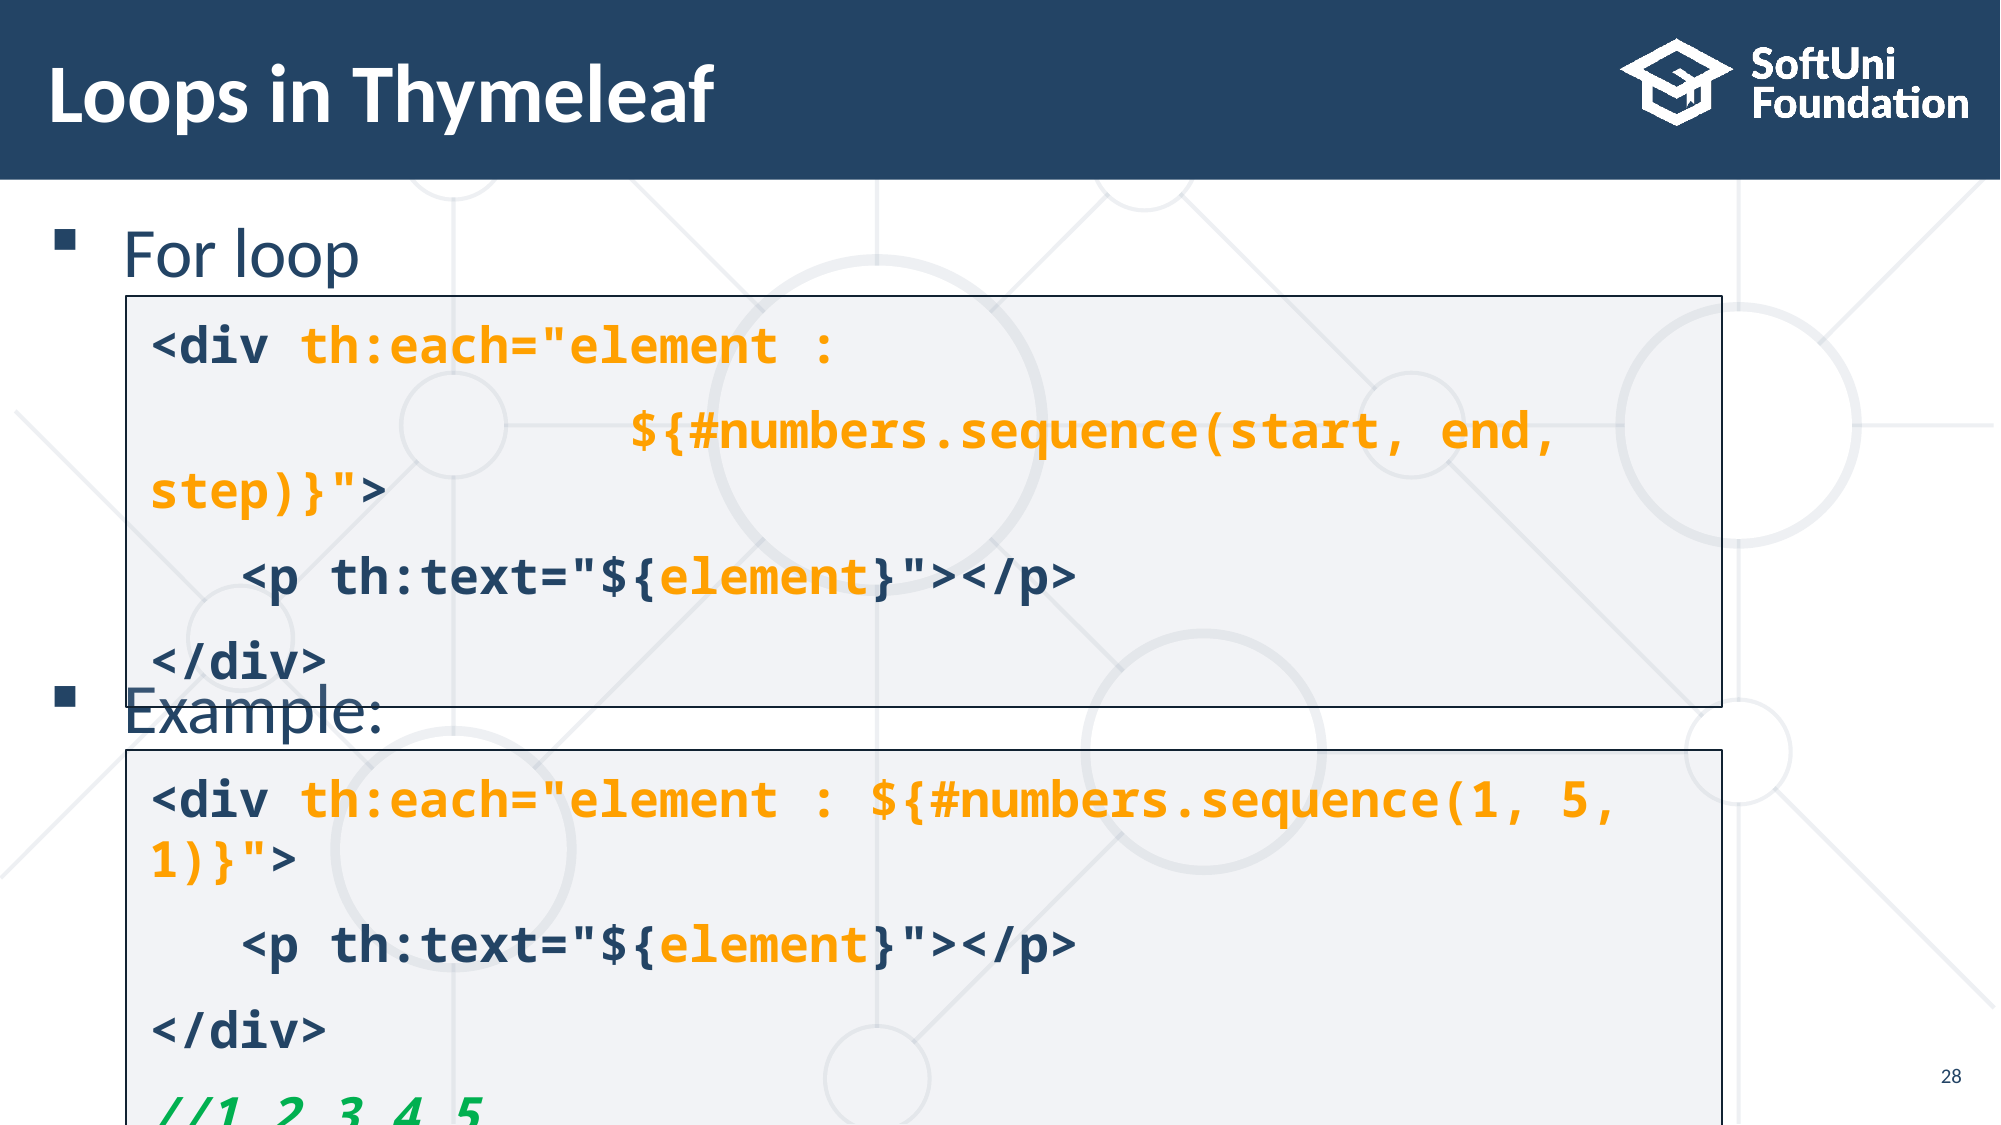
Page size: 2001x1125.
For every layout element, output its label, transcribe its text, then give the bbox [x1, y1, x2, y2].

text_box <div th:each="element : ${#numbers.sequence(start, end, step)}"> <p th:text="${element}"></p> </div> [126, 296, 1723, 707]
picture [1619, 38, 1968, 126]
title Loops in Thymeleaf [31, 16, 1591, 162]
list For loop Example: [31, 196, 1970, 1050]
slide_number 28 [1897, 1049, 1968, 1101]
text_box <div th:each="element : ${#numbers.sequence(1, 5, 1)}"> <p th:text="${element}"></p> </div> //1 2 3 4 5 [126, 750, 1723, 1125]
